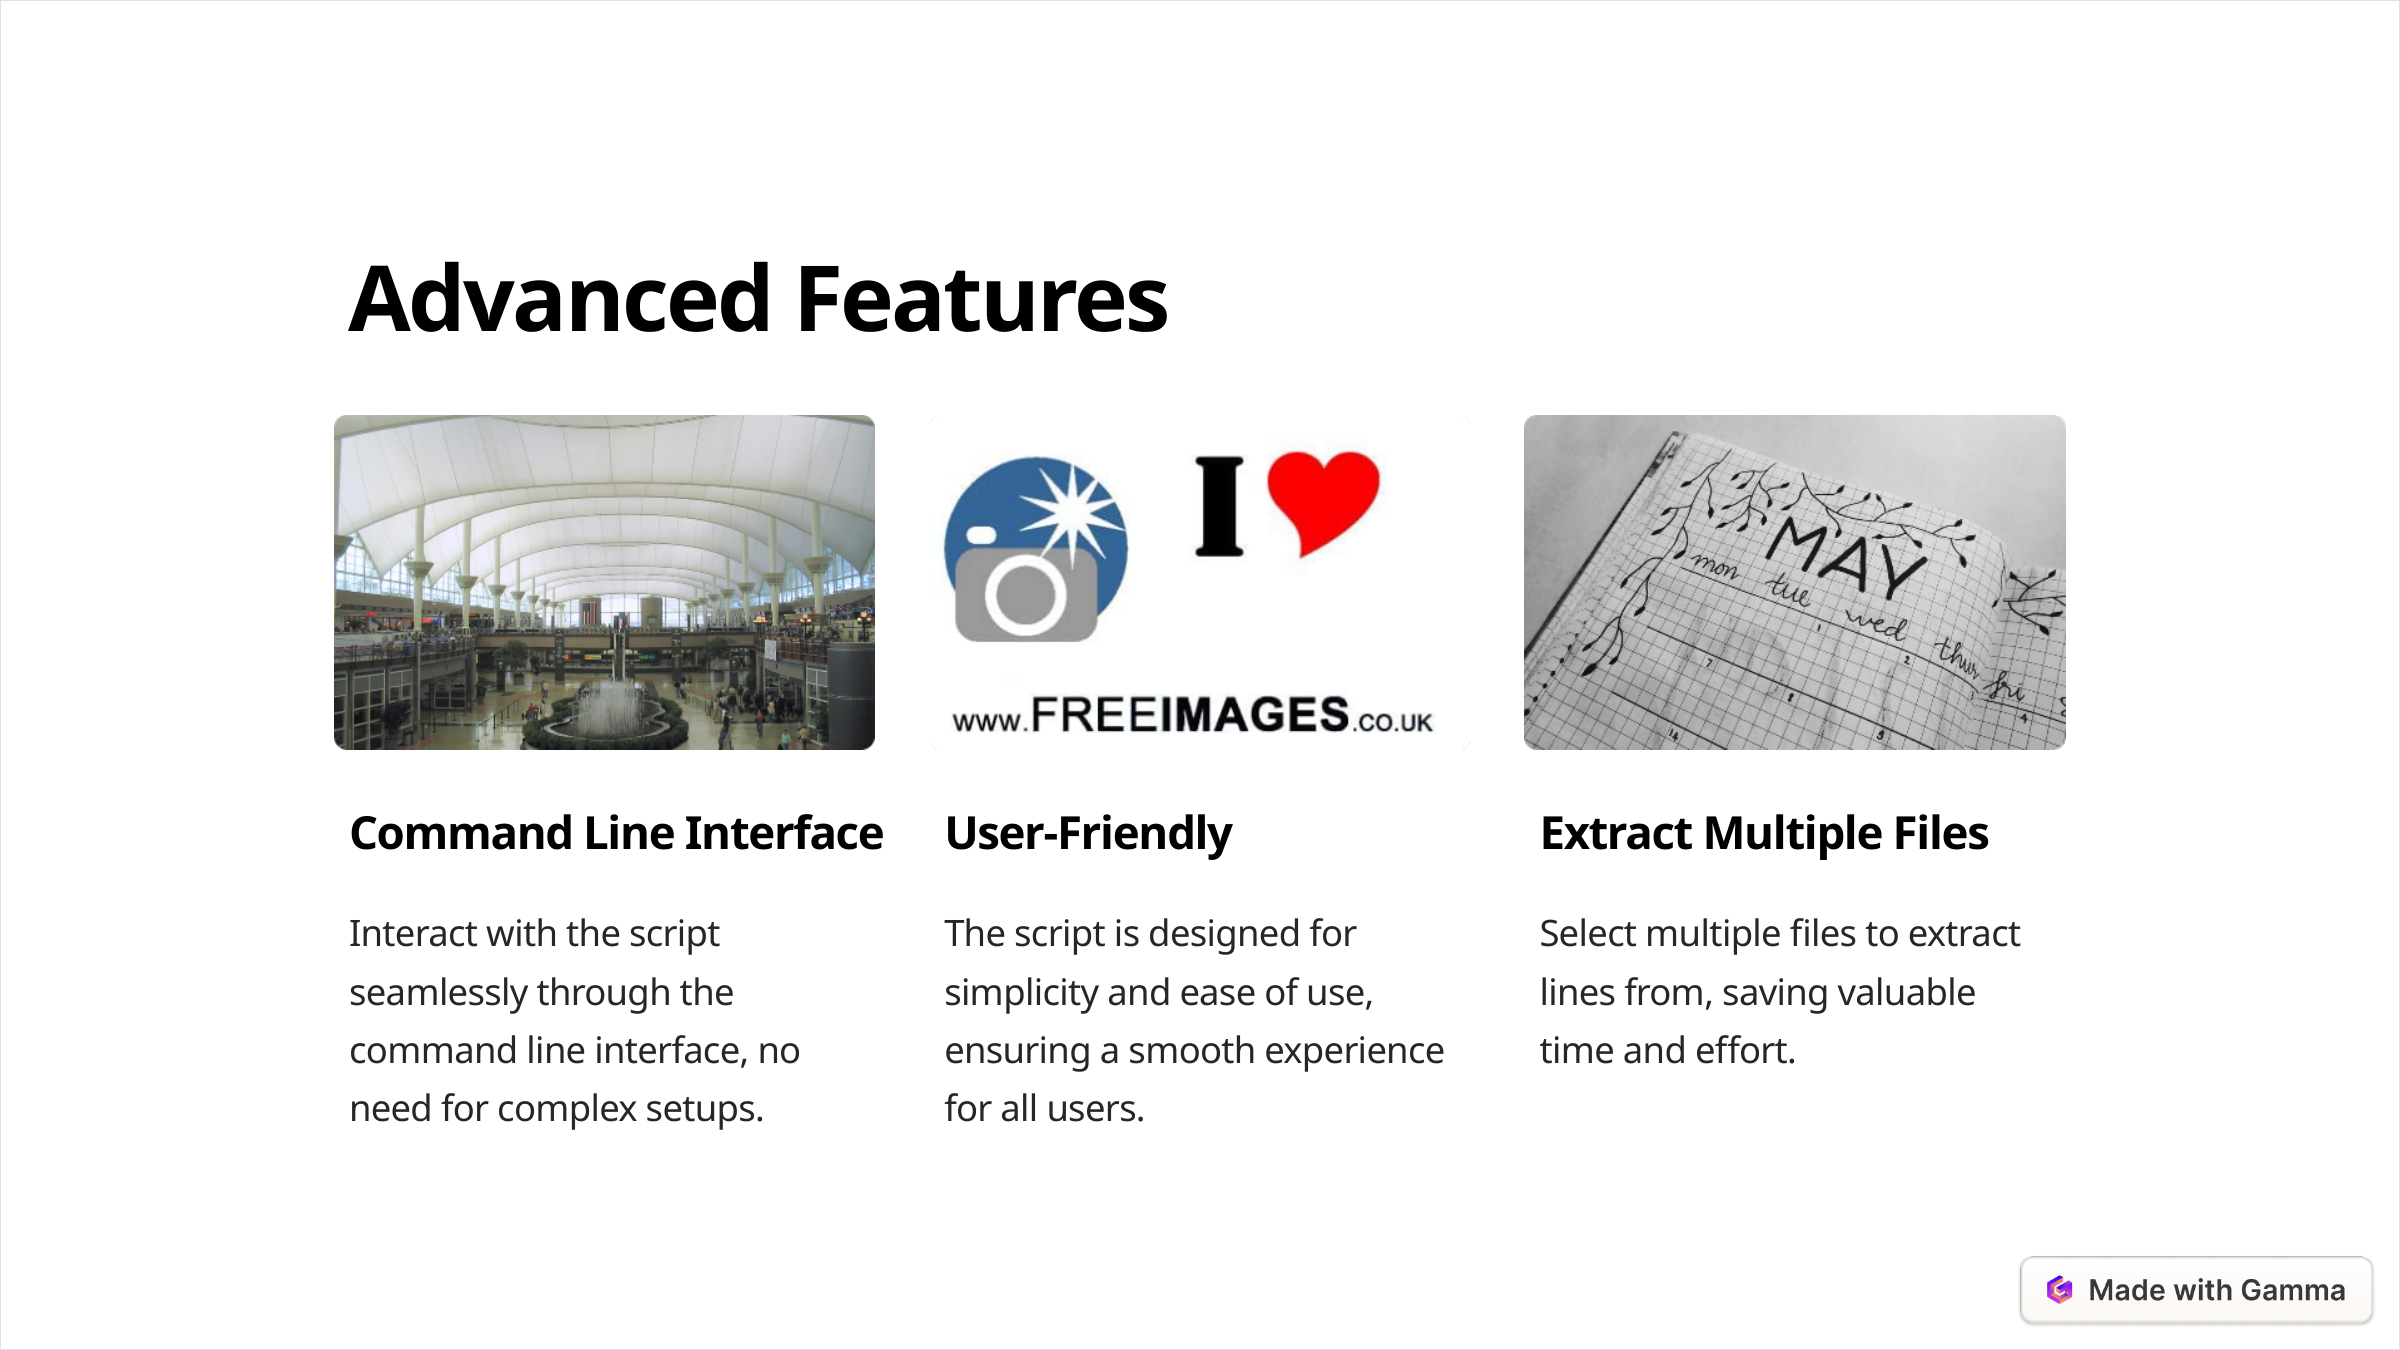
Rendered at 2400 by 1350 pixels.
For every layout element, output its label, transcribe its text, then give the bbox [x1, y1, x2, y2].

picture [929, 415, 1471, 750]
picture [2008, 1244, 2385, 1335]
text_box [0, 0, 2400, 1350]
text_box Select multiple files to extract lines from, saving valuable time and effort. [1524, 888, 2066, 1064]
text_box Advanced Features [334, 228, 1154, 343]
picture [334, 415, 875, 750]
text_box Extract Multiple Files [1524, 794, 1957, 852]
picture [1524, 415, 2066, 750]
text_box User-Friendly [929, 794, 1295, 852]
text_box Interact with the script seamlessly through the command line interface, no need for complex setups. [334, 888, 875, 1122]
text_box Command Line Interface [334, 794, 847, 852]
text_box The script is designed for simplicity and ease of use, ensuring a smooth experience for all users. [929, 888, 1471, 1122]
